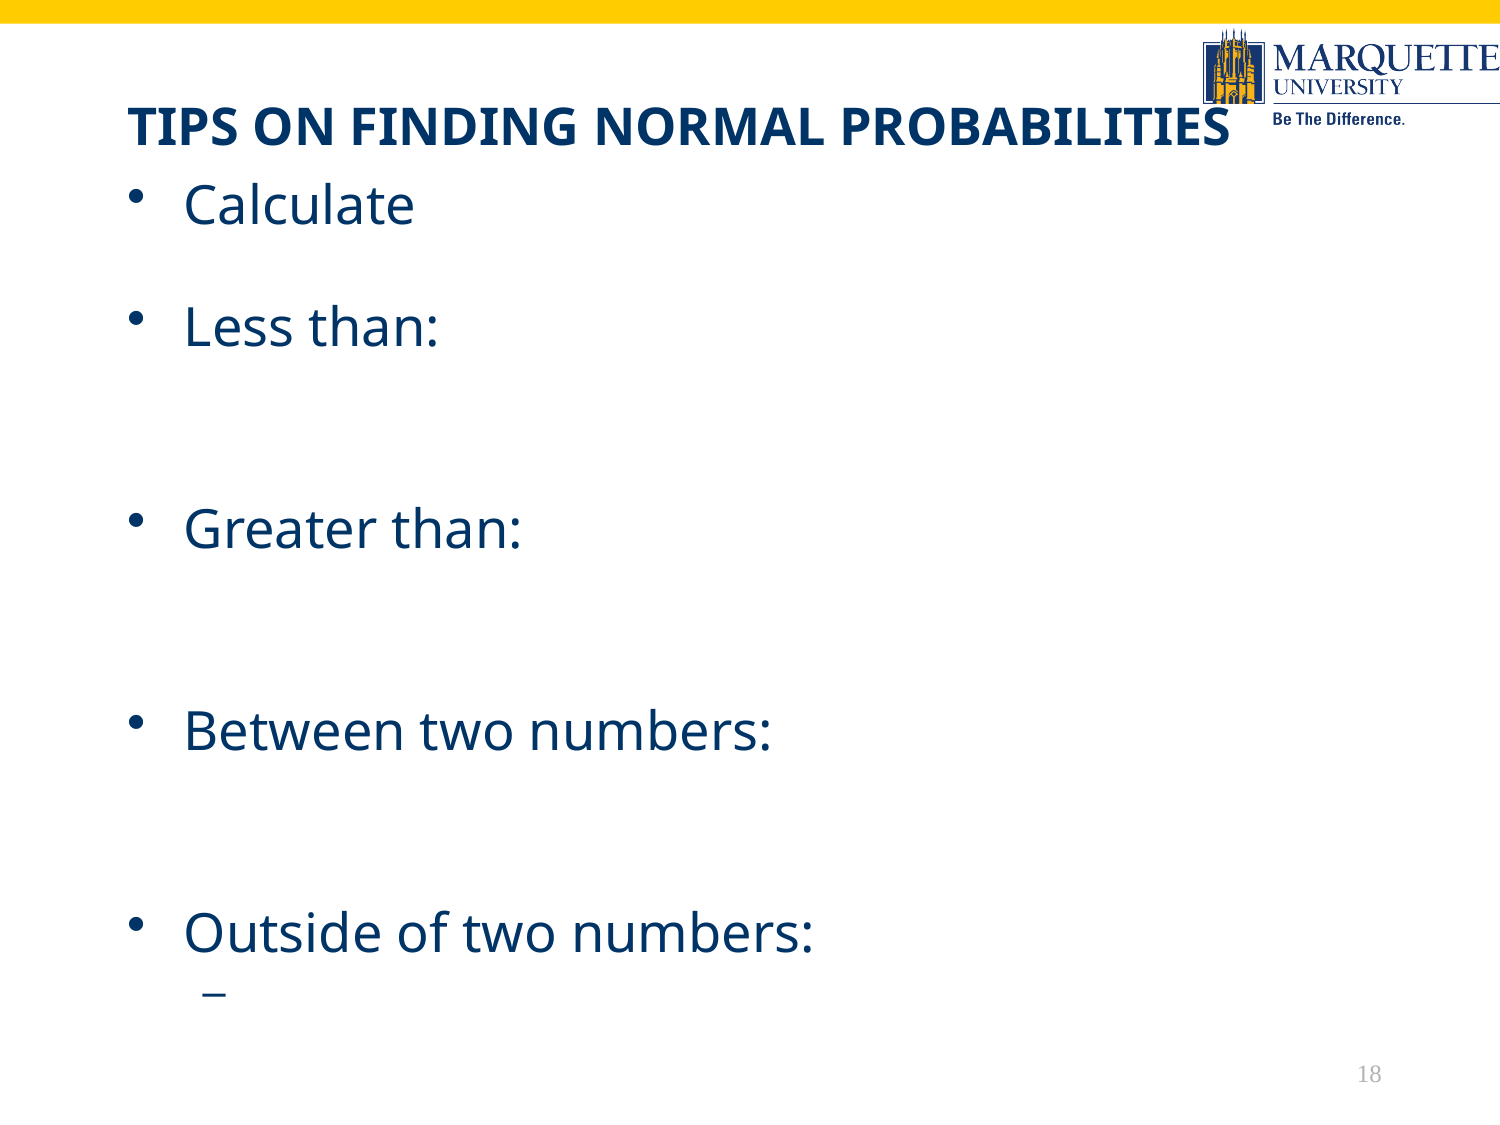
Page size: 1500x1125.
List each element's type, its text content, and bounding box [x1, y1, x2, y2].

picture [1203, 27, 1500, 125]
slide_number 18 [1059, 1042, 1397, 1103]
title Tips on Finding Normal Probabilities [112, 62, 1388, 188]
